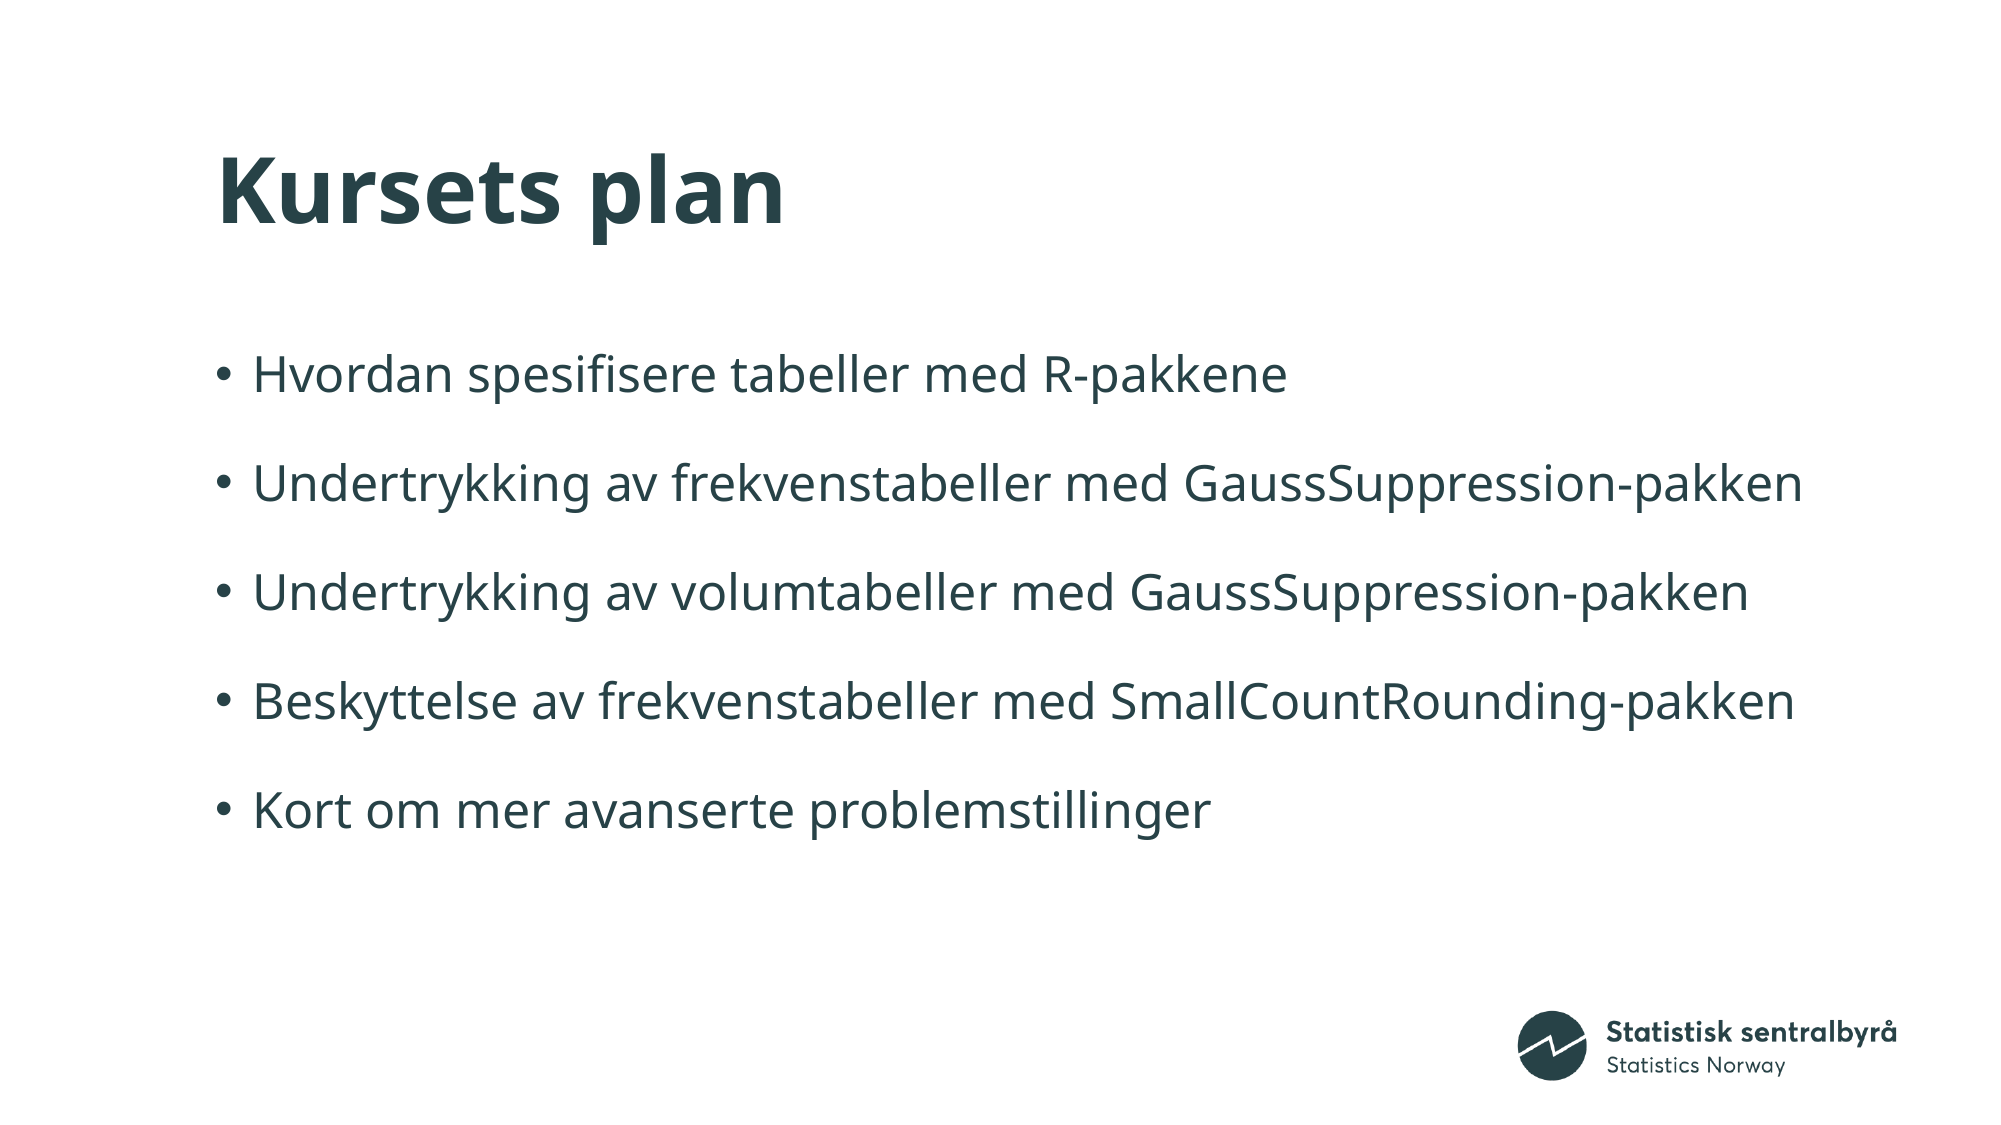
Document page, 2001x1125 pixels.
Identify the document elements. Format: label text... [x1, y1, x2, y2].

picture [1503, 995, 2000, 1125]
list Hvordan spesifisere tabeller med R-pakkene Undertrykking av frekvenstabeller med GaussSuppression-pakken Undertrykking av volumtabeller med GaussSuppression-pakken Beskyttelse av frekvenstabeller med SmallCountRounding-pakken Kort om mer avanserte problemstillinger [200, 305, 1855, 959]
title Kursets plan [200, 90, 1784, 305]
